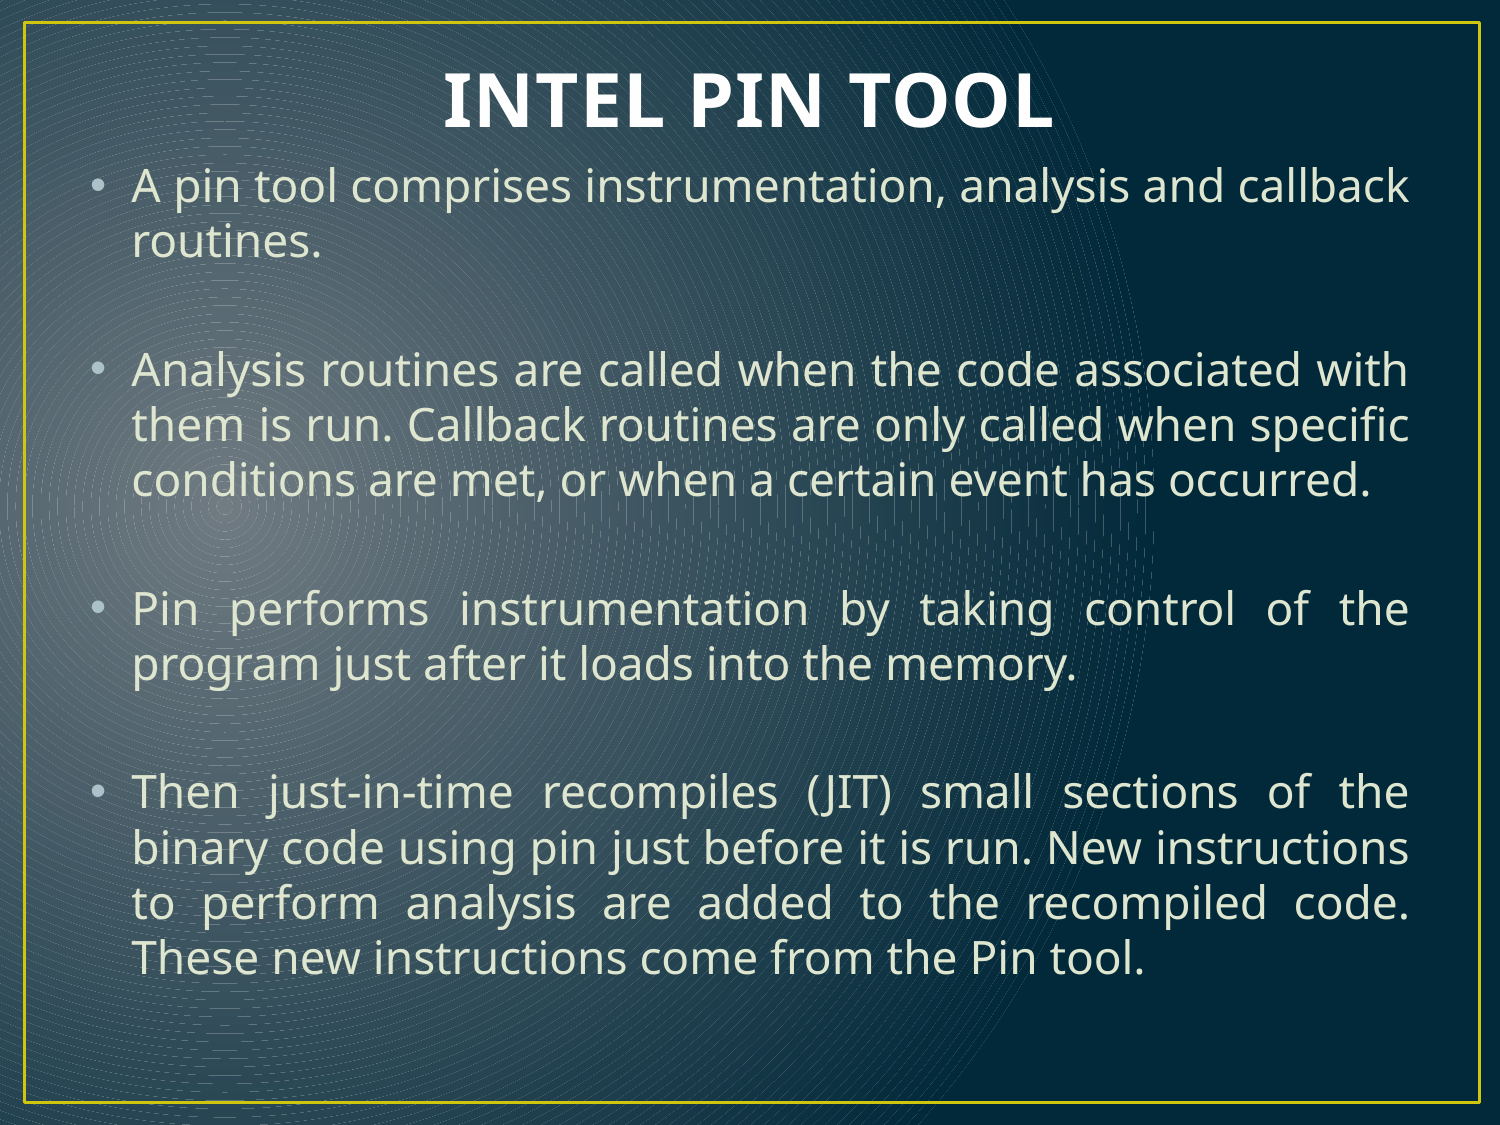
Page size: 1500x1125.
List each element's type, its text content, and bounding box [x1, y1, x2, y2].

list A pin tool comprises instrumentation, analysis and callback routines. Analysis routines are called when the code associated with them is run. Callback routines are only called when specific conditions are met, or when a certain event has occurred. Pin performs instrumentation by taking control of the program just after it loads into the memory. Then just-in-time recompiles (JIT) small sections of the binary code using pin just before it is run. New instructions to perform analysis are added to the recompiled code. These new instructions come from the Pin tool. [75, 149, 1425, 1005]
title INTEL PIN TOOL [75, 45, 1425, 149]
